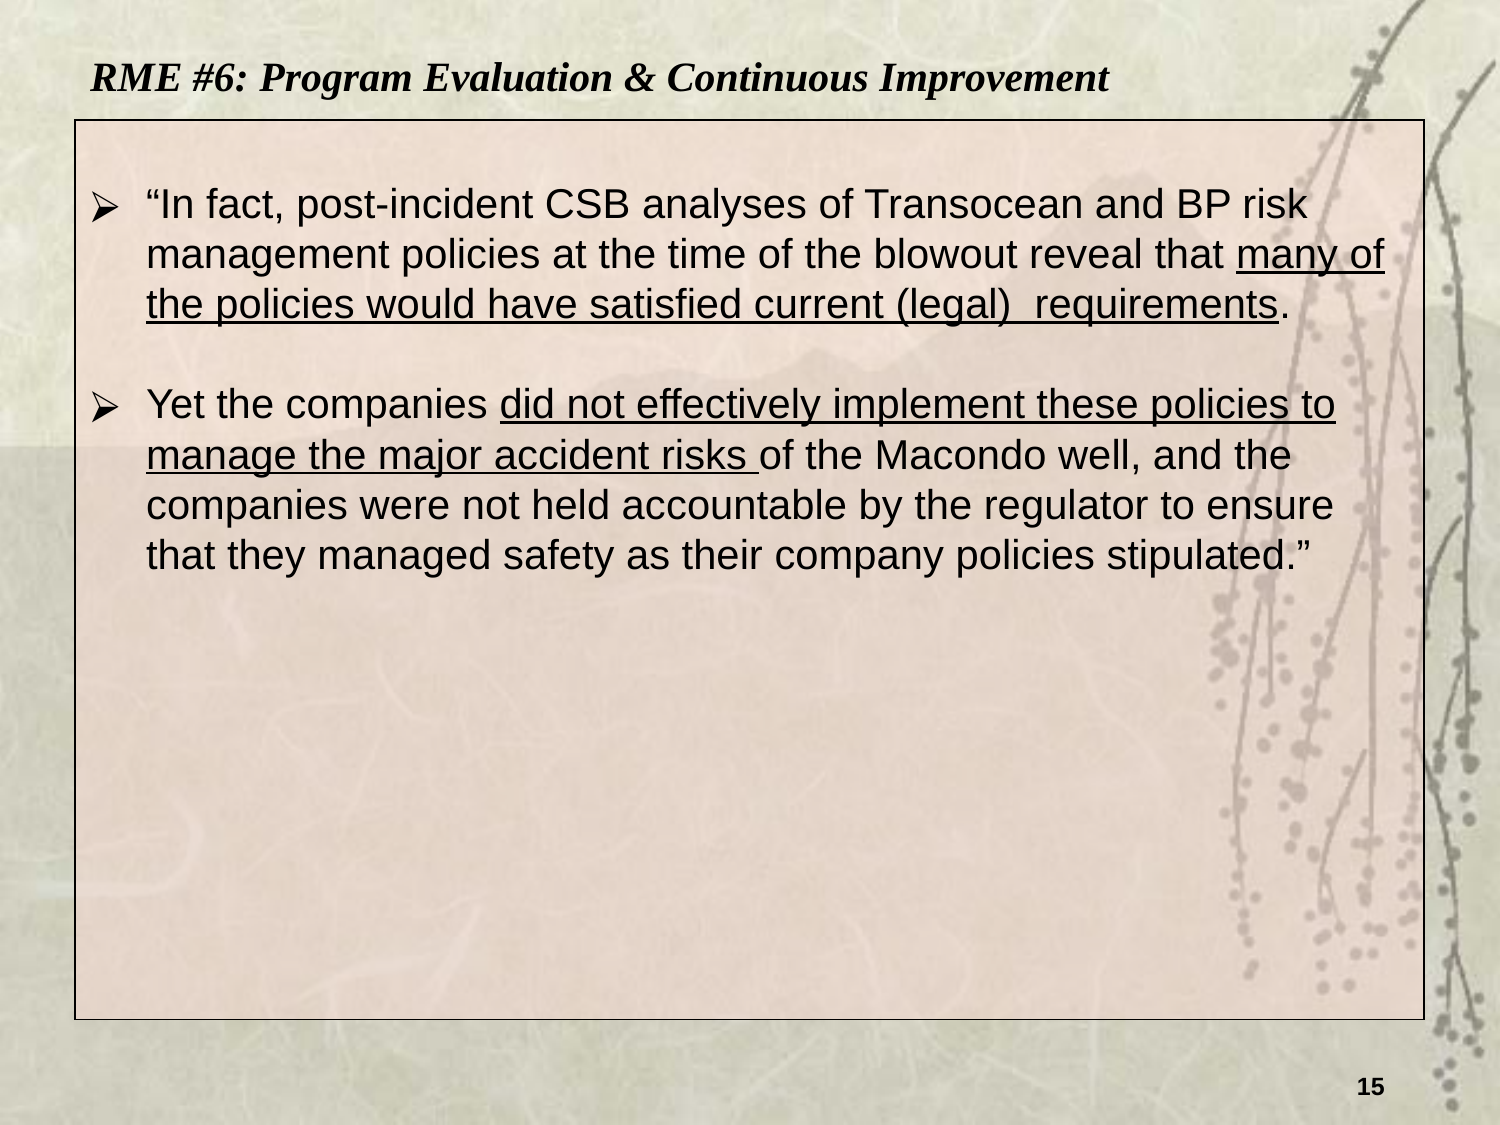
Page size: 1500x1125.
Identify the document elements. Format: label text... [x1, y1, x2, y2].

picture [0, 0, 1500, 1125]
list “In fact, post-incident CSB analyses of Transocean and BP risk management policies at the time of the blowout reveal that many of the policies would have satisfied current (legal) requirements. Yet the companies did not effectively implement these policies to manage the major accident risks of the Macondo well, and the companies were not held accountable by the regulator to ensure that they managed safety as their company policies stipulated.” [74, 120, 1425, 1020]
text_box 15 [1249, 1062, 1400, 1100]
text_box RME #6: Program Evaluation & Continuous Improvement [74, 29, 1425, 120]
